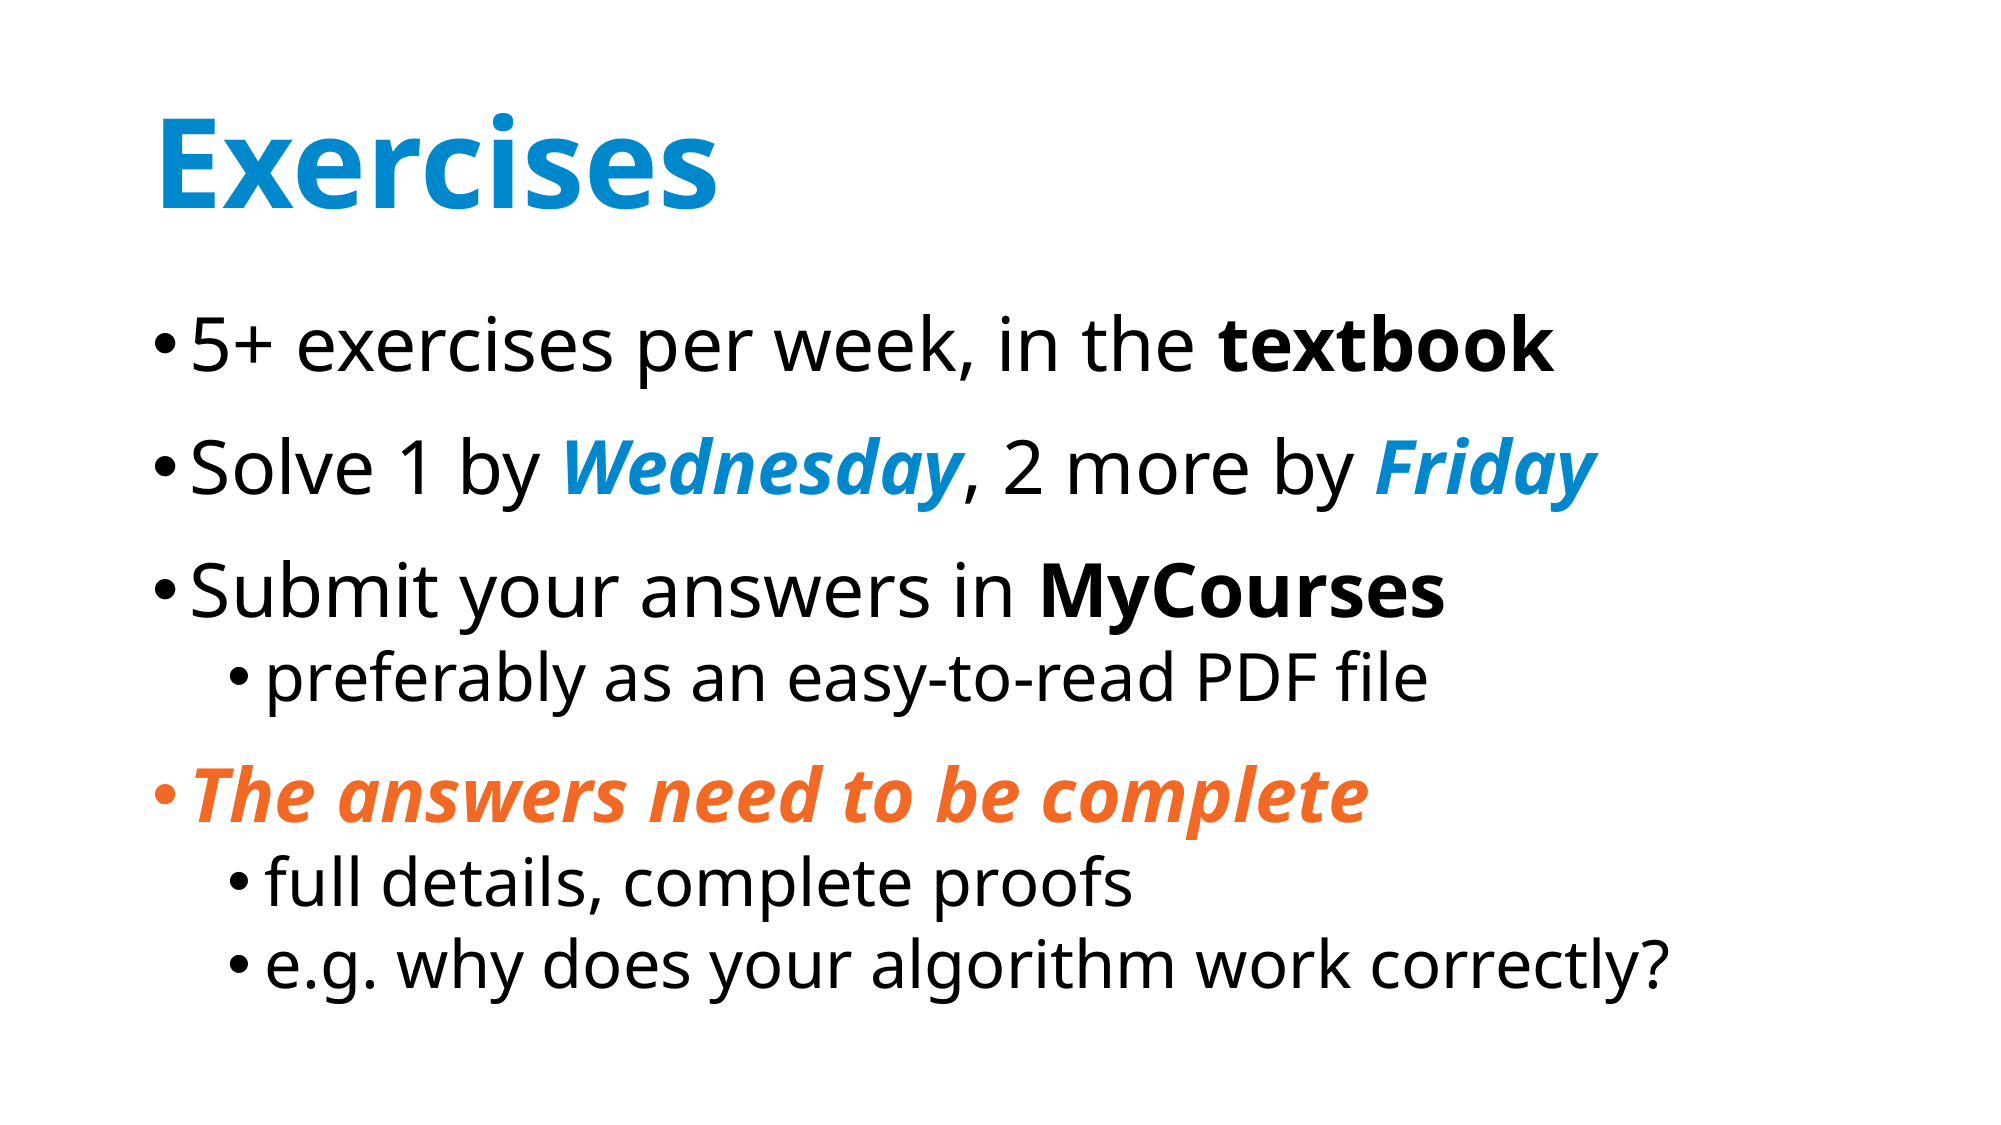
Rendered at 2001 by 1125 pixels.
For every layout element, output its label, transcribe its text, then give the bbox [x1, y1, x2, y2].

list 5+ exercises per week, in the textbook Solve 1 by Wednesday, 2 more by Friday Submit your answers in MyCourses preferably as an easy-to-read PDF file The answers need to be complete full details, complete proofs e.g. why does your algorithm work correctly? [137, 299, 1863, 1014]
title Exercises [137, 59, 1863, 278]
